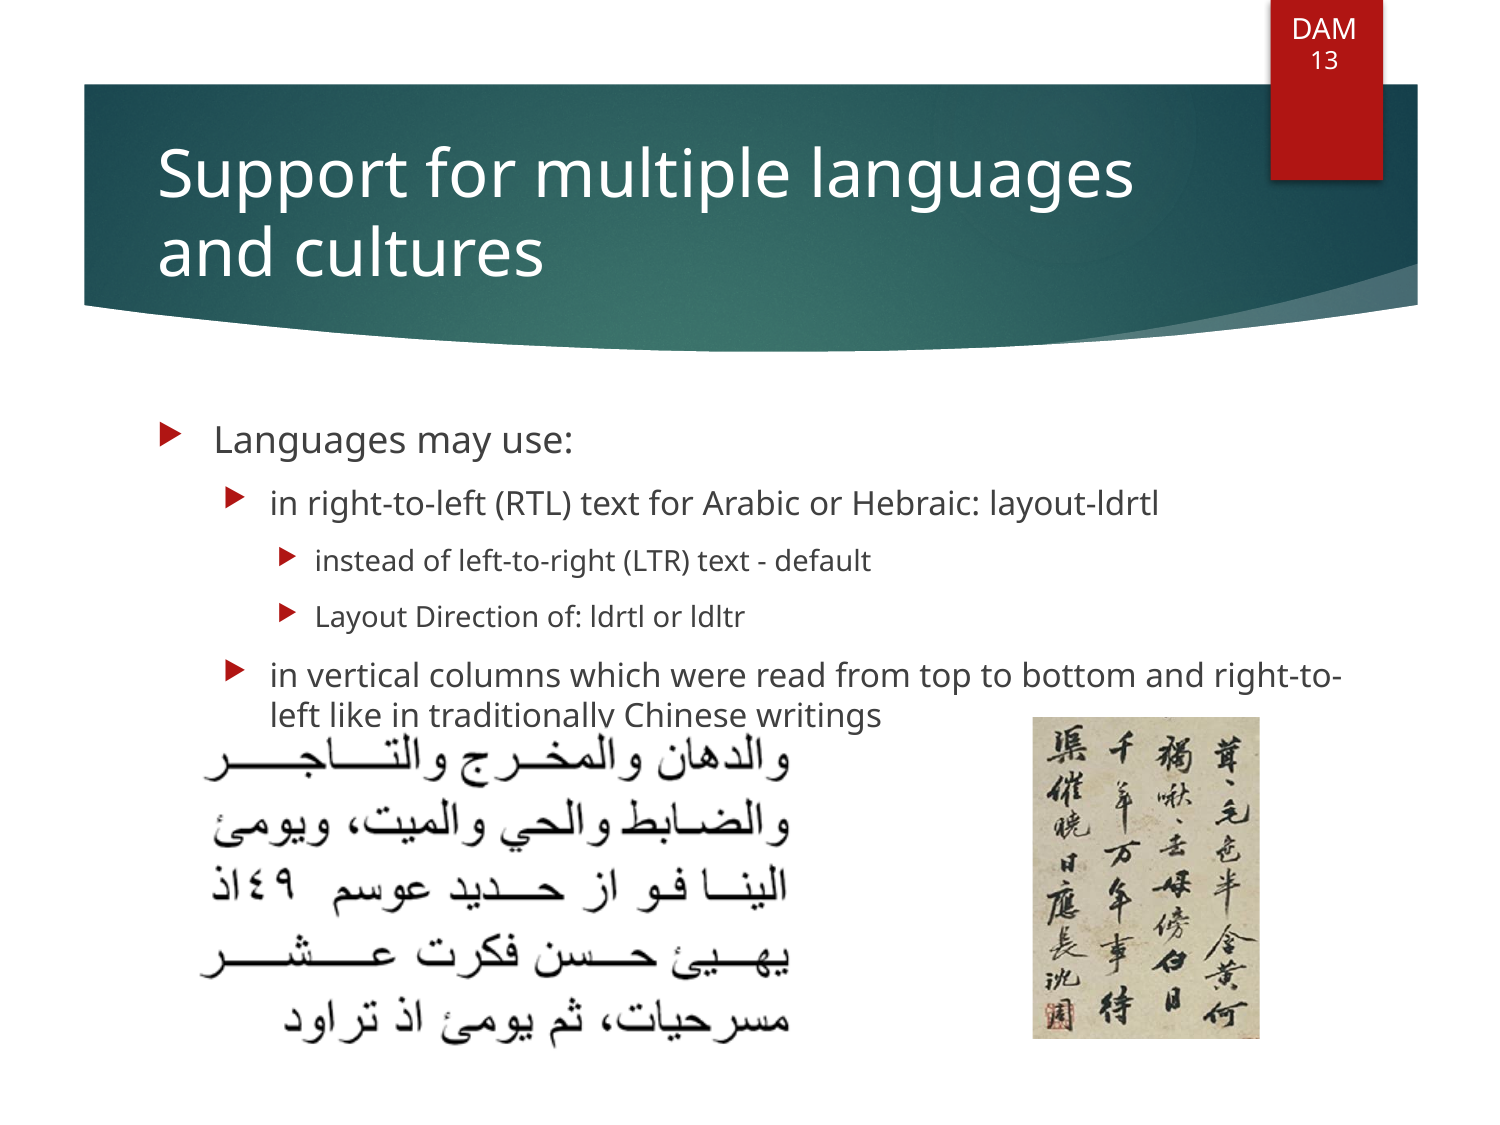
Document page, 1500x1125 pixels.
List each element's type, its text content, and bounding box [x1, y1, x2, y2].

list Languages may use: in right-to-left (RTL) text for Arabic or Hebraic: layout-ldrtl instead of left-to-right (LTR) text - default Layout Direction of: ldrtl or ldltr in vertical columns which were read from top to bottom and right-to-left like in traditionally Chinese writings [142, 408, 1408, 988]
picture [1032, 717, 1260, 1039]
slide_number DAM 13 [1259, 1, 1390, 87]
title Support for multiple languages and cultures [142, 152, 1183, 269]
picture [186, 727, 813, 1066]
